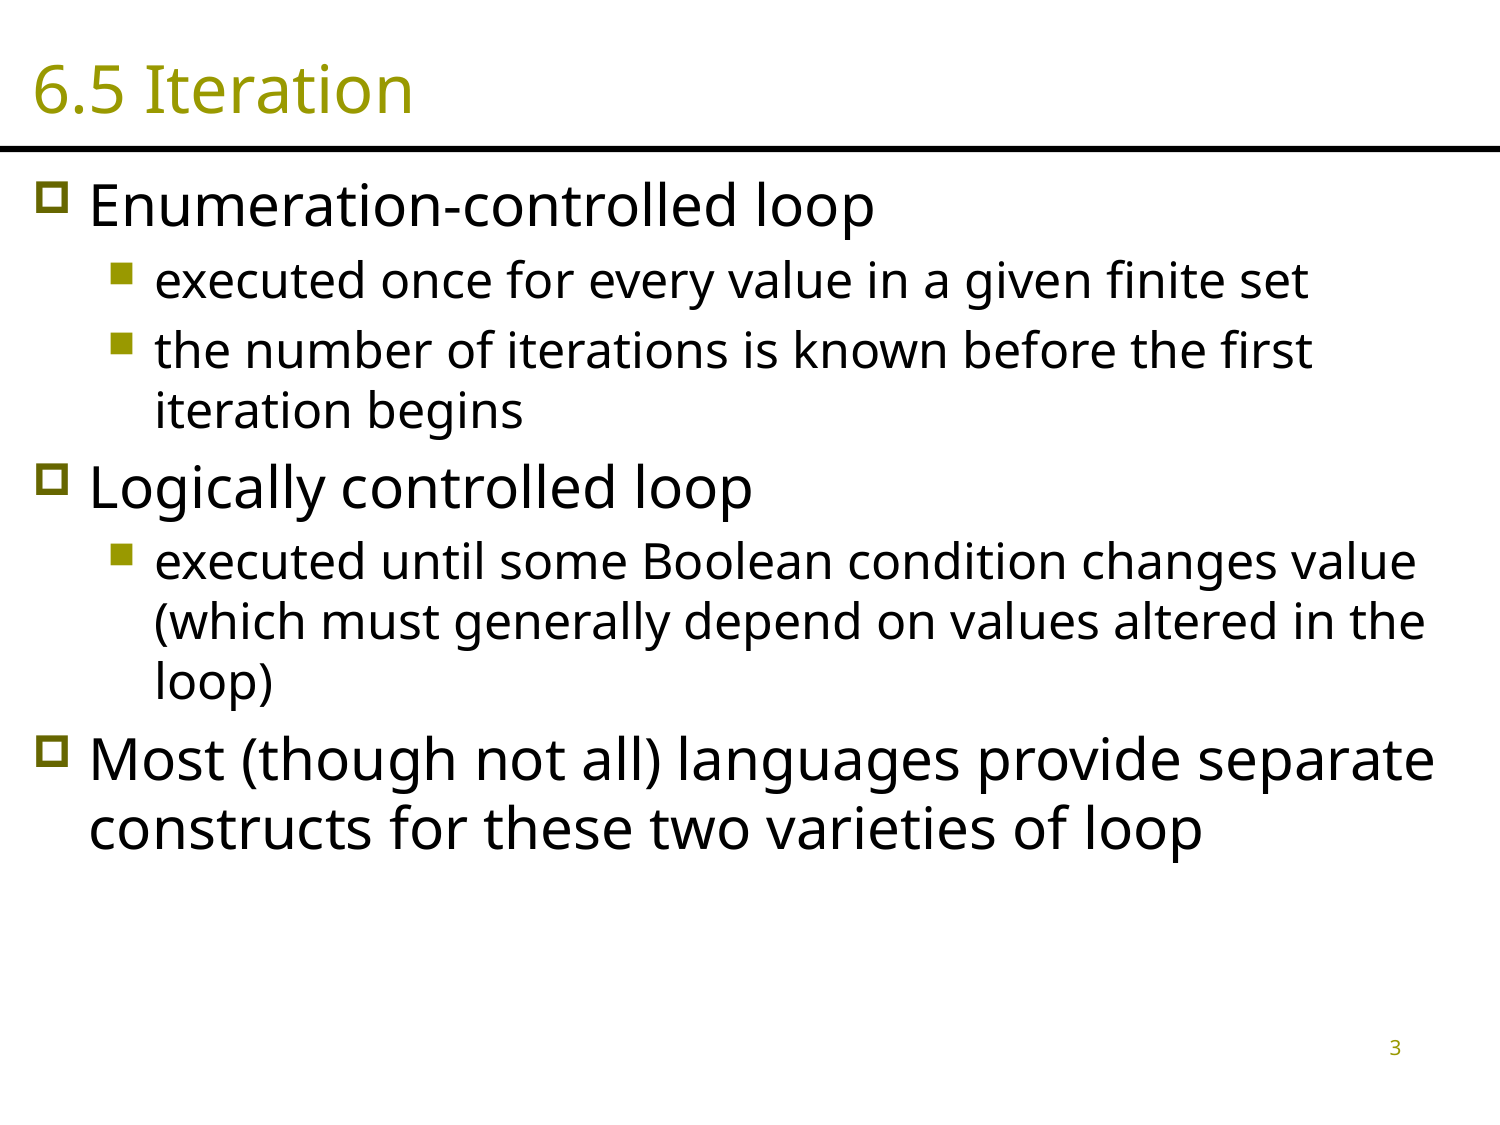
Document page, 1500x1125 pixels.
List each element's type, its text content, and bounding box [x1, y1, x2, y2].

title 6.5 Iteration [17, 7, 1483, 135]
list Enumeration-controlled loop executed once for every value in a given finite set the number of iterations is known before the first iteration begins Logically controlled loop executed until some Boolean condition changes value (which must generally depend on values altered in the loop) Most (though not all) languages provide separate constructs for these two varieties of loop [17, 160, 1483, 1006]
slide_number 3 [1066, 1026, 1417, 1102]
